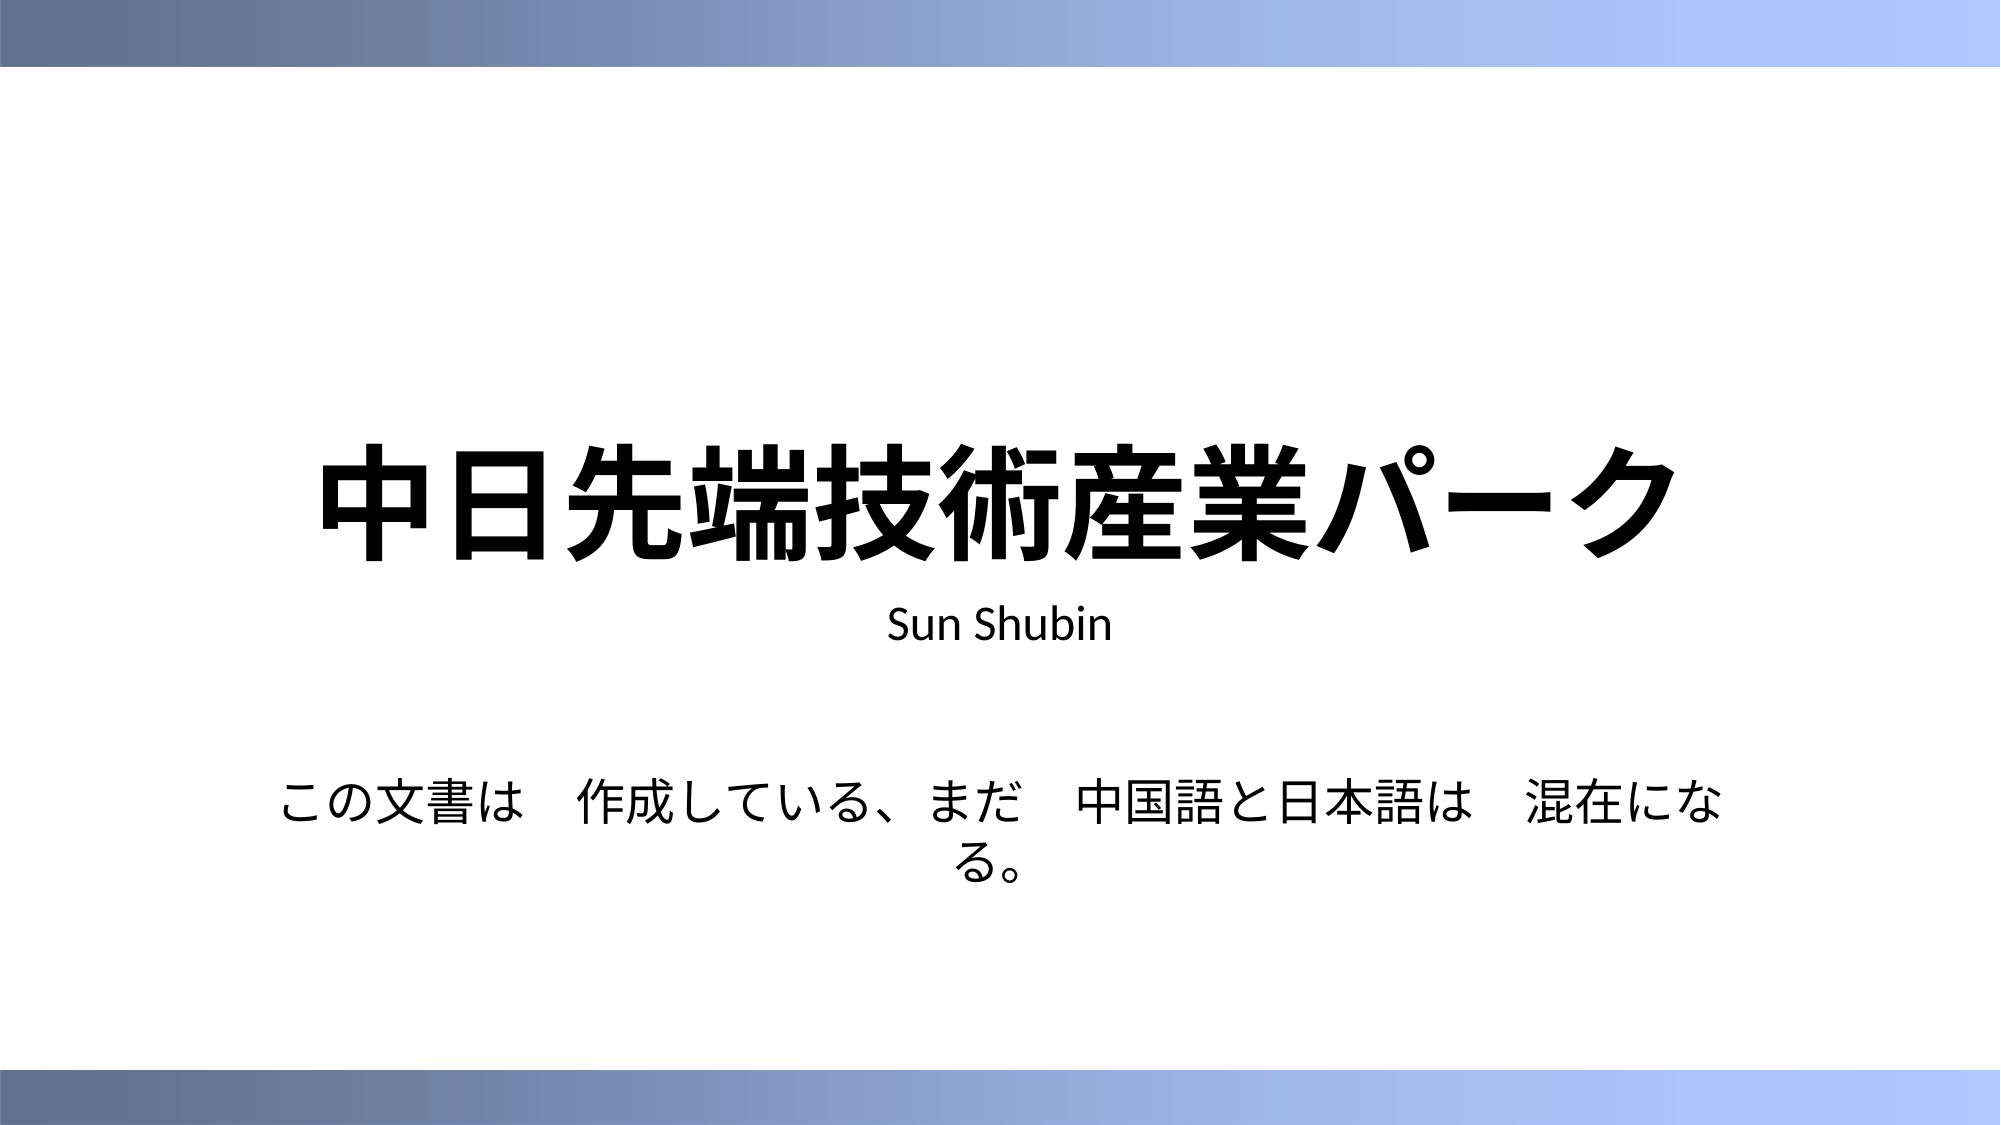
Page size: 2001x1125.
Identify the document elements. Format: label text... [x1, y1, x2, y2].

title 中日先端技術産業パーク [249, 424, 1750, 576]
subtitle Sun Shubin この文書は 作成している、まだ 中国語と日本語は 混在になる。 [249, 590, 1750, 894]
